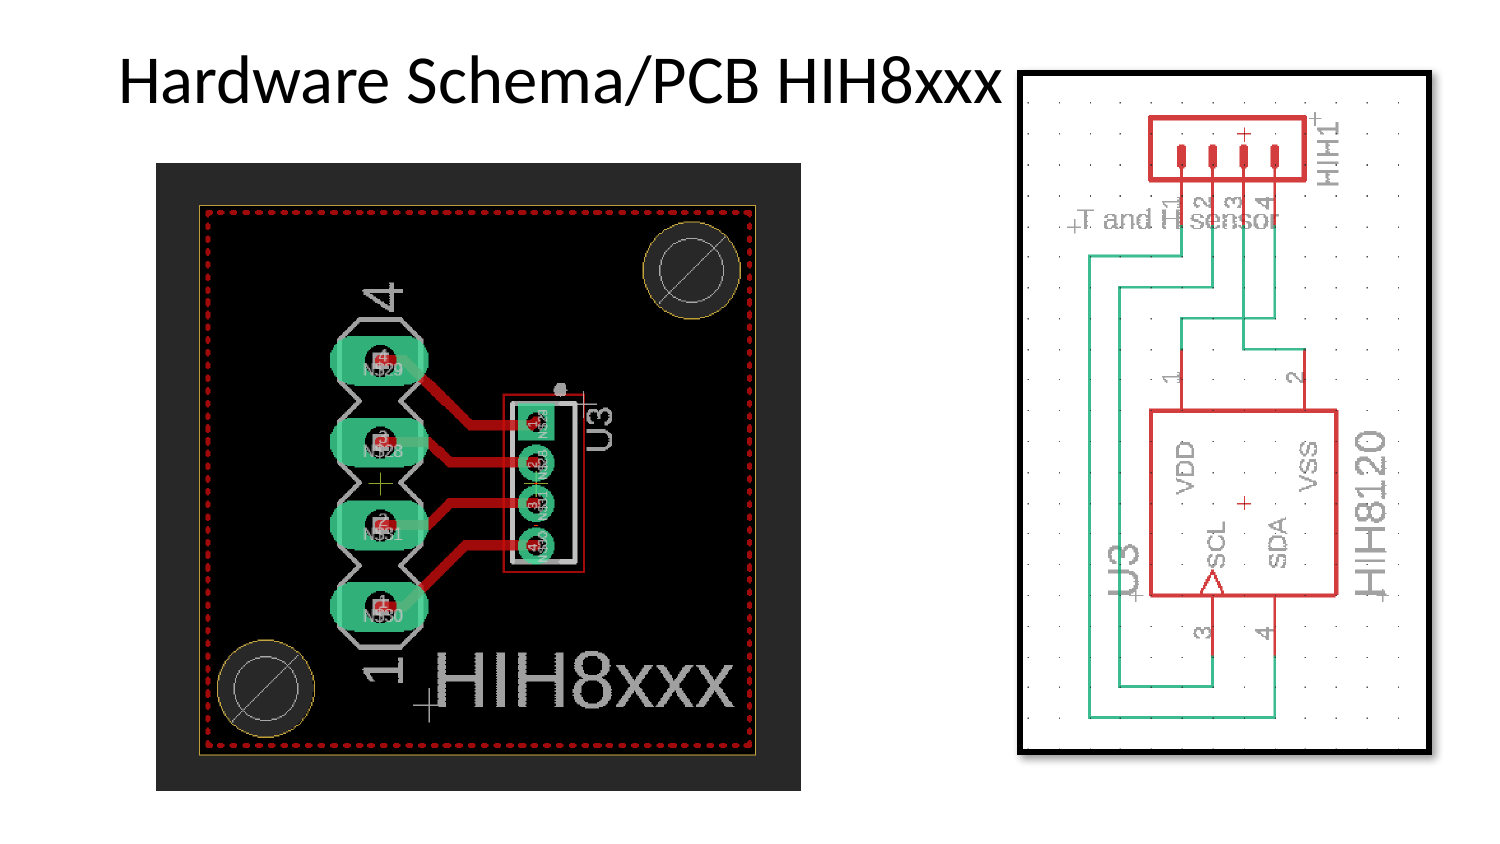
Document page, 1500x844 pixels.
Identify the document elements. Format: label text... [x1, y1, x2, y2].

picture [1022, 75, 1427, 750]
title Hardware Schema/PCB HIH8xxx [103, 0, 1397, 164]
picture [155, 162, 801, 791]
